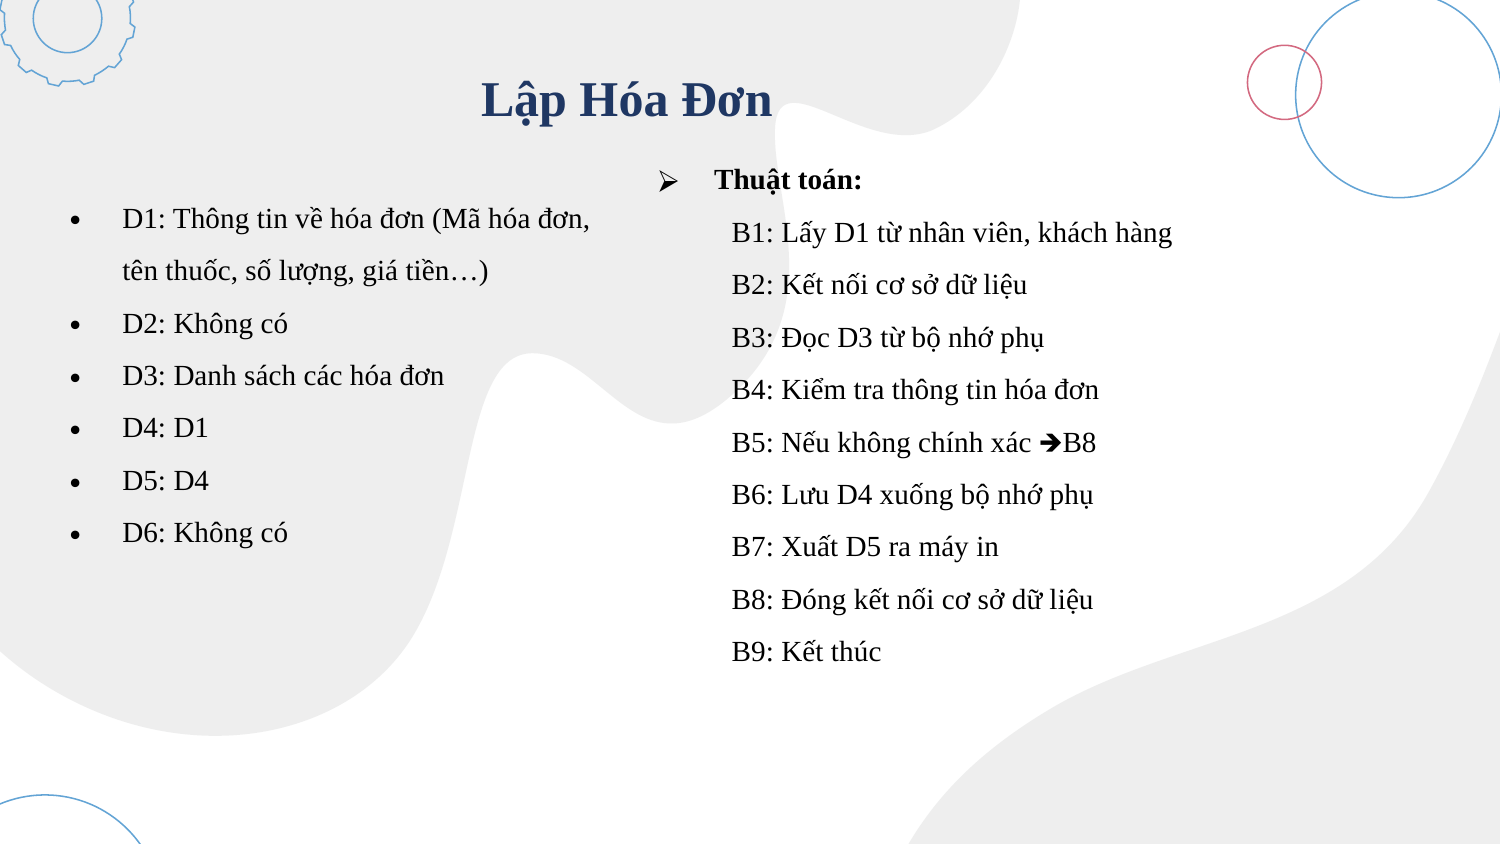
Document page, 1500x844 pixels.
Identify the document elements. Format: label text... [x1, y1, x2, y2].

text_box Lập Hóa Đơn [316, 28, 979, 224]
text_box Thuật toán: B1: Lấy D1 từ nhân viên, khách hàng B2: Kết nối cơ sở dữ liệu B3: Đọc D3 từ bộ nhớ phụ B4: Kiểm tra thông tin hóa đơn B5: Nếu không chính xác 🡺B8 B6: Lưu D4 xuống bộ nhớ phụ B7: Xuất D5 ra máy in B8: Đóng kết nối cơ sở dữ liệu B9: Kết thúc [642, 135, 1393, 676]
text_box D1: Thông tin về hóa đơn (Mã hóa đơn, tên thuốc, số lượng, giá tiền…) D2: Không có D3: Danh sách các hóa đơn D4: D1 D5: D4 D6: Không có [51, 174, 625, 557]
